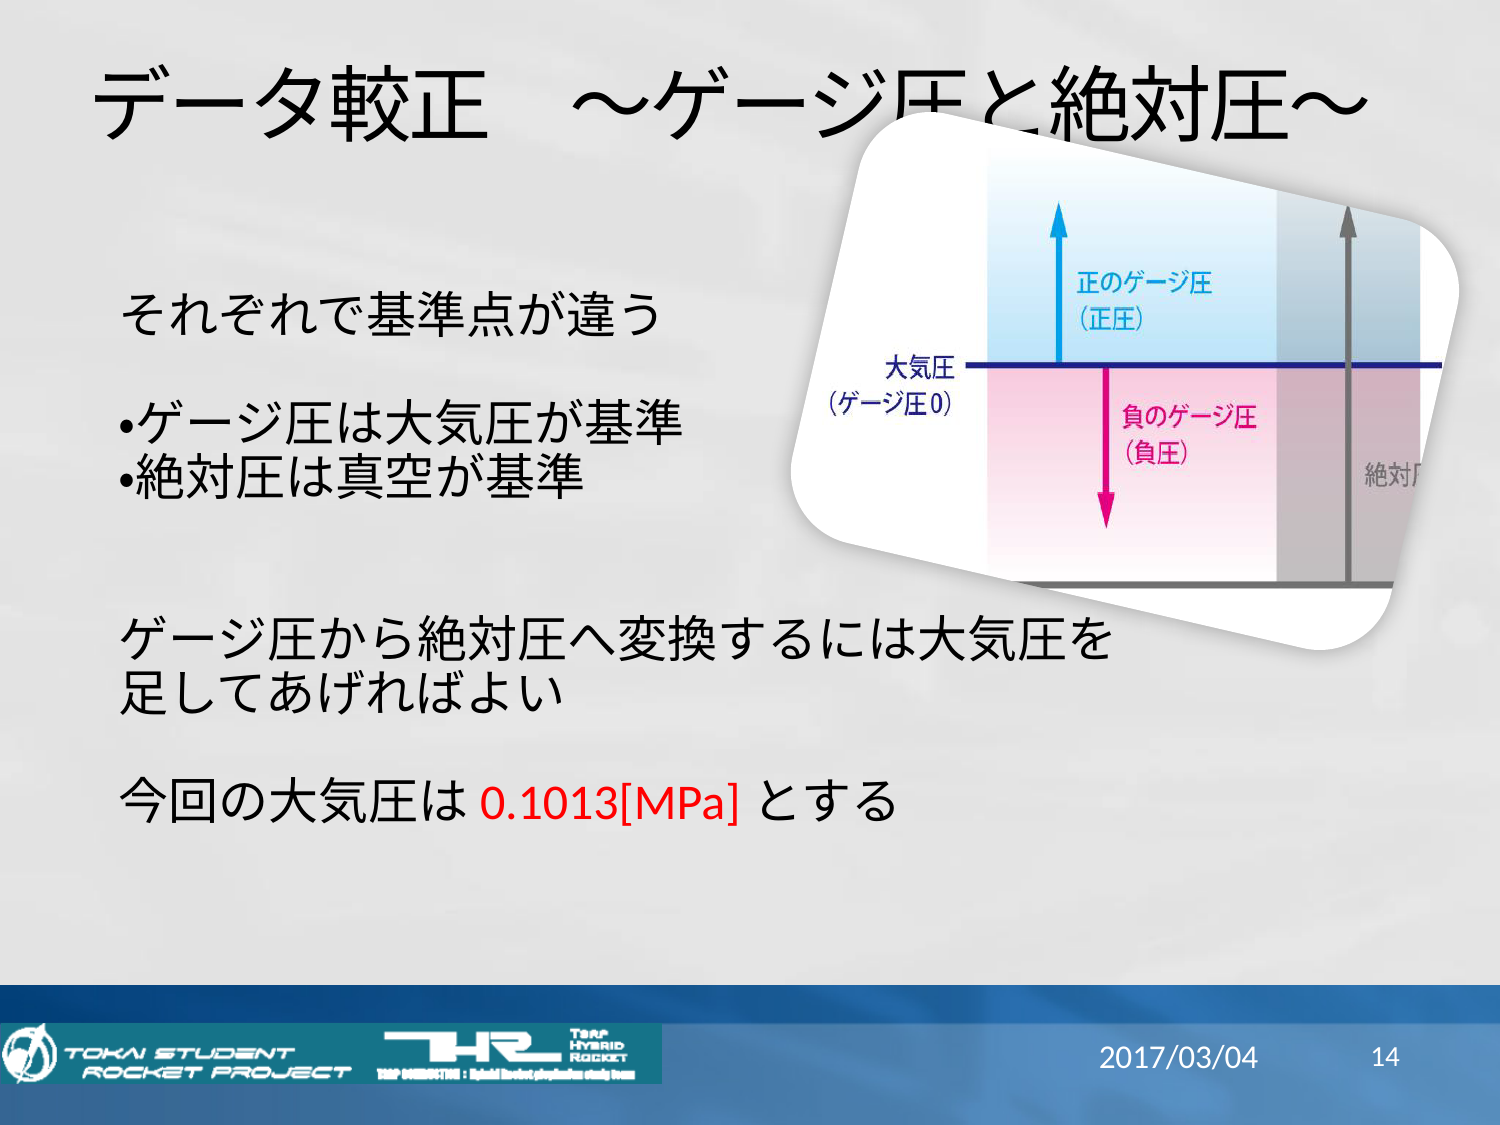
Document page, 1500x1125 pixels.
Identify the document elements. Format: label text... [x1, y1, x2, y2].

subtitle それぞれで基準点が違う ・ゲージ圧は大気圧が基準 ・絶対圧は真空が基準 ゲージ圧から絶対圧へ変換するには大気圧を 足してあげればよい 今回の大気圧は0.1013[MPa]とする [118, 290, 1406, 870]
title データ較正 ～ゲージ圧と絶対圧～ [88, 0, 1436, 222]
picture [0, 0, 1500, 1125]
